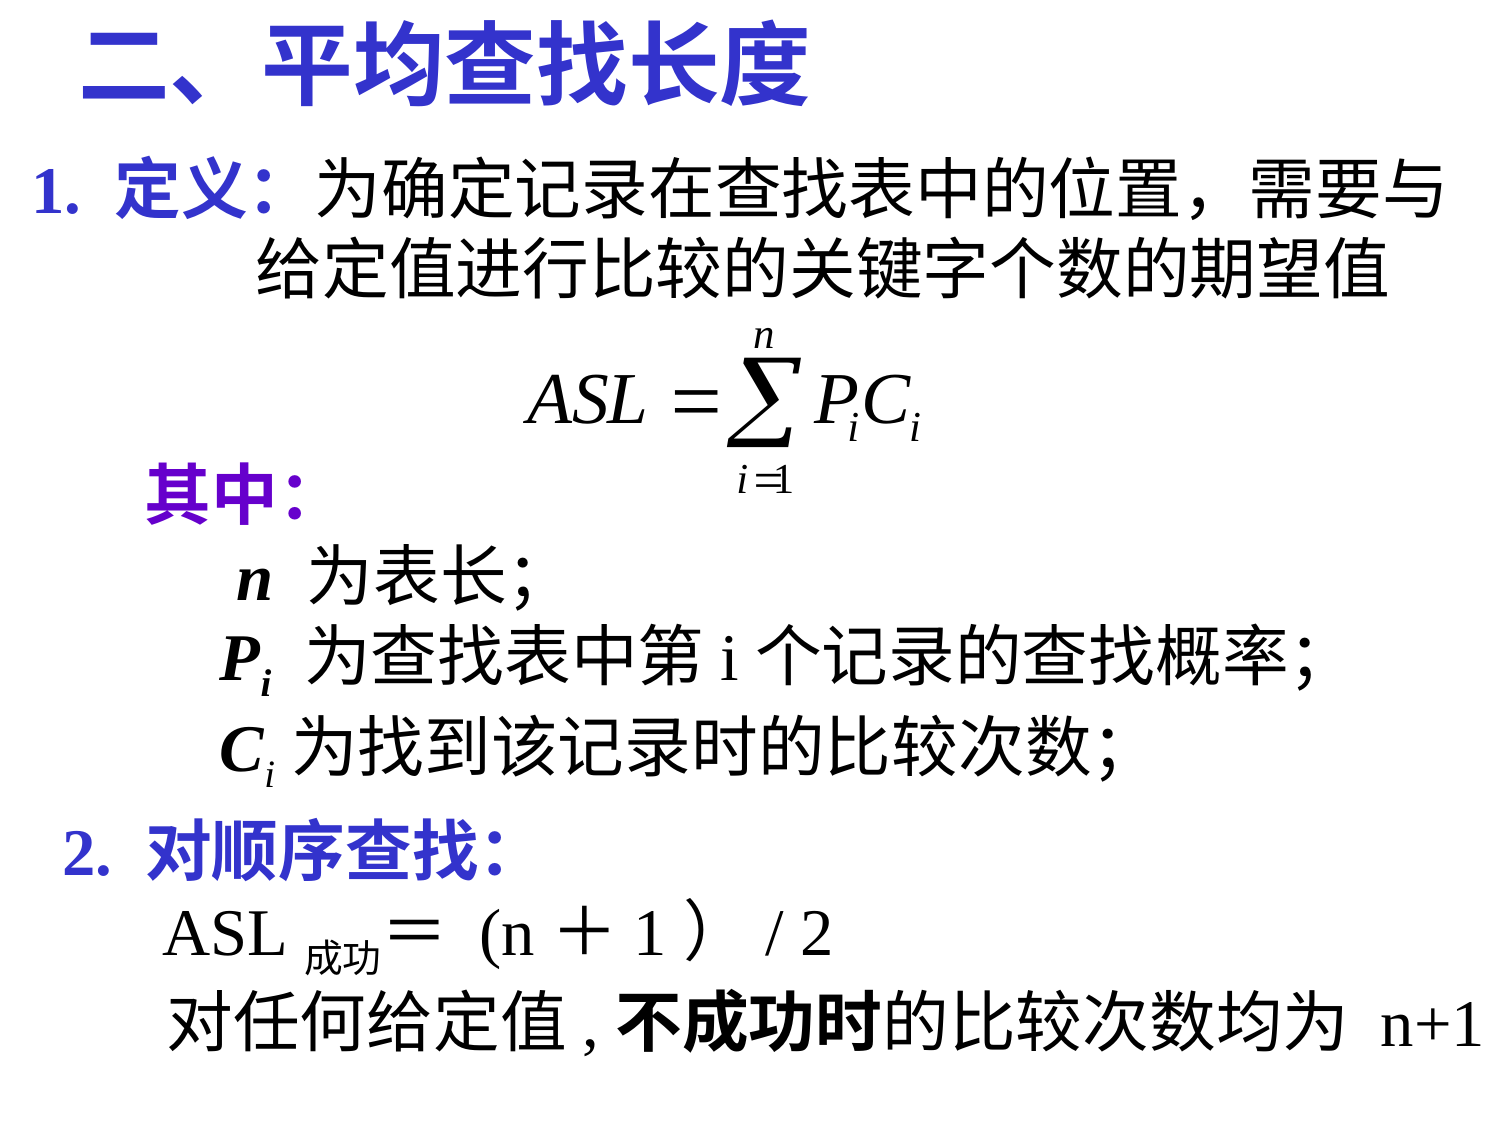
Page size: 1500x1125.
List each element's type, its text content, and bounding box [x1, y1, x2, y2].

text_box 其中： n 为表长； Pi 为查找表中第i个记录的查找概率； Ci为找到该记录时的比较次数； [130, 446, 1385, 801]
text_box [510, 300, 939, 509]
text_box 2. 对顺序查找： ASL成功＝ (n＋1）/ 2 对任何给定值,不成功时的比较次数均为 n+1。 [30, 801, 1500, 1067]
text_box 二、平均查找长度 1. 定义：为确定记录在查找表中的位置，需要与 给定值进行比较的关键字个数的期望值 [0, 0, 1500, 315]
